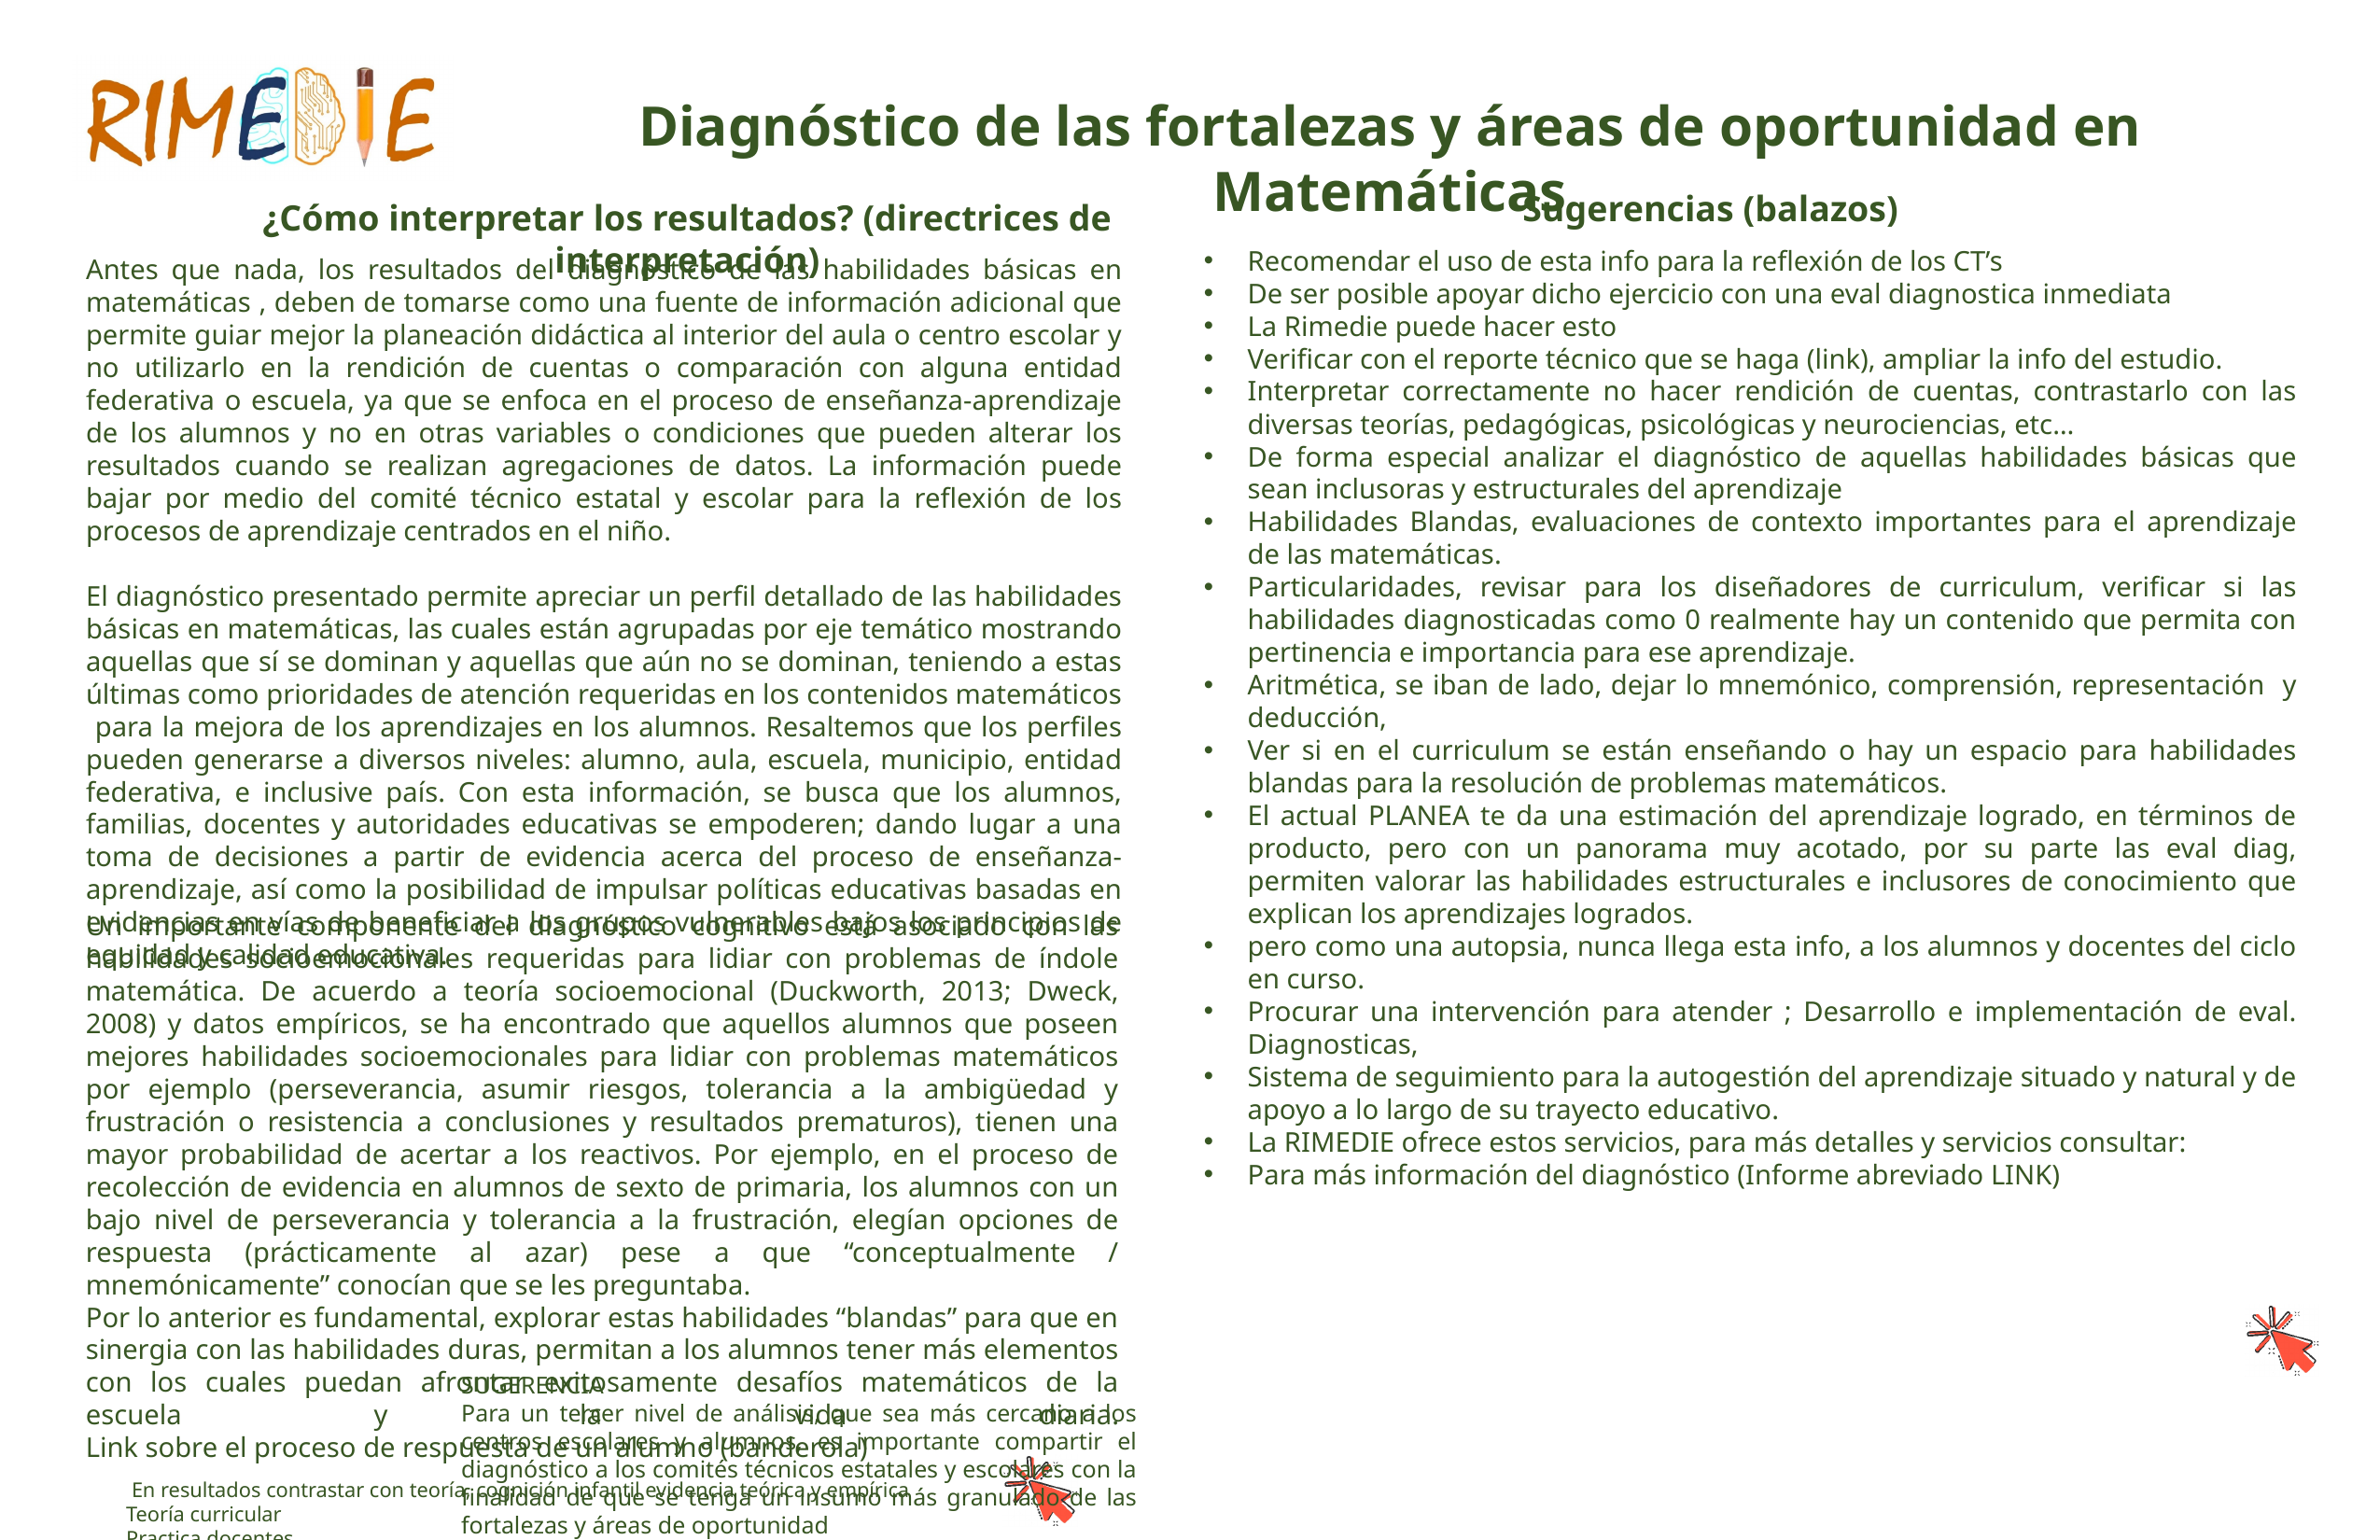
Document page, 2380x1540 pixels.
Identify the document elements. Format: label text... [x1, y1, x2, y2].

text_box ¿Cómo interpretar los resultados? (directrices de interpretación) [212, 189, 1163, 287]
text_box Un importante componente del diagnóstico cognitivo está asociado con las habilidades socioemocionales requeridas para lidiar con problemas de índole matemática. De acuerdo a teoría socioemocional (Duckworth, 2013; Dweck, 2008) y datos empíricos, se ha encontrado que aquellos alumnos que poseen mejores habilidades socioemocionales para lidiar con problemas matemáticos por ejemplo (perseverancia, asumir riesgos, tolerancia a la ambigüedad y frustración o resistencia a conclusiones y resultados prematuros), tienen una mayor probabilidad de acertar a los reactivos. Por ejemplo, en el proceso de recolección de evidencia en alumnos de sexto de primaria, los alumnos con un bajo nivel de perseverancia y tolerancia a la frustración, elegían opciones de respuesta (prácticamente al azar) pese a que “conceptualmente / mnemónicamente” conocían que se les preguntaba. Por lo anterior es fundamental, explorar estas habilidades “blandas” para que en sinergia con las habilidades duras, permitan a los alumnos tener más elementos con los cuales puedan afrontar exitosamente desafíos matemáticos de la escuela y la vida diaria. Link sobre el proceso de respuesta de un alumno (banderola) [72, 901, 1134, 1535]
text_box Antes que nada, los resultados del diagnóstico de las habilidades básicas en matemáticas , deben de tomarse como una fuente de información adicional que permite guiar mejor la planeación didáctica al interior del aula o centro escolar y no utilizarlo en la rendición de cuentas o comparación con alguna entidad federativa o escuela, ya que se enfoca en el proceso de enseñanza-aprendizaje de los alumnos y no en otras variables o condiciones que pueden alterar los resultados cuando se realizan agregaciones de datos. La información puede bajar por medio del comité técnico estatal y escolar para la reflexión de los procesos de aprendizaje centrados en el niño. El diagnóstico presentado permite apreciar un perfil detallado de las habilidades básicas en matemáticas, las cuales están agrupadas por eje temático mostrando aquellas que sí se dominan y aquellas que aún no se dominan, teniendo a estas últimas como prioridades de atención requeridas en los contenidos matemáticos para la mejora de los aprendizajes en los alumnos. Resaltemos que los perfiles pueden generarse a diversos niveles: alumno, aula, escuela, municipio, entidad federativa, e inclusive país. Con esta información, se busca que los alumnos, familias, docentes y autoridades educativas se empoderen; dando lugar a una toma de decisiones a partir de evidencia acerca del proceso de enseñanza-aprendizaje, así como la posibilidad de impulsar políticas educativas basadas en evidencias en vías de beneficiar a los grupos vulnerables bajos los principios de equidad y calidad educativa. [72, 245, 1137, 977]
picture [72, 55, 454, 181]
text_box Diagnóstico de las fortalezas y áreas de oportunidad en Matemáticas [453, 85, 2327, 230]
text_box Sugerencias (balazos) [1174, 230, 2247, 236]
text_box En resultados contrastar con teoría, cognición infantil evidencia teórica y empírica Teoría curricular Practica docentes Expertos en pedagogía de las matemáticas La región,, estado, contexto Sugerencias bibliográficas Correlatos con otras evidencias, neurocognición toda la columna de ello Tener cuidado, esto es una autopsia, contrastarlo con otras evidencias. [112, 1469, 447, 1540]
text_box SUGERENCIA Para un tercer nivel de análisis, que sea más cercano a los centros escolares y alumnos, es importante compartir el diagnóstico a los comités técnicos estatales y escolares con la finalidad de que se tenga un insumo más granulado de las fortalezas y áreas de oportunidad para su uso y discusión en la mejora de los aprendizajes de los alumnos. [447, 1364, 1152, 1540]
picture [1002, 1454, 1078, 1527]
text_box Recomendar el uso de esta info para la reflexión de los CT’s De ser posible apoyar dicho ejercicio con una eval diagnostica inmediata La Rimedie puede hacer esto Verificar con el reporte técnico que se haga (link), ampliar la info del estudio. Interpretar correctamente no hacer rendición de cuentas, contrastarlo con las diversas teorías, pedagógicas, psicológicas y neurociencias, etc… De forma especial analizar el diagnóstico de aquellas habilidades básicas que sean inclusoras y estructurales del aprendizaje Habilidades Blandas, evaluaciones de contexto importantes para el aprendizaje de las matemáticas. Particularidades, revisar para los diseñadores de curriculum, verificar si las habilidades diagnosticadas como 0 realmente hay un contenido que permita con pertinencia e importancia para ese aprendizaje. Aritmética, se iban de lado, dejar lo mnemónico, comprensión, representación y deducción, Ver si en el curriculum se están enseñando o hay un espacio para habilidades blandas para la resolución de problemas matemáticos. El actual PLANEA te da una estimación del aprendizaje logrado, en términos de producto, pero con un panorama muy acotado, por su parte las eval diag, permiten valorar las habilidades estructurales e inclusores de conocimiento que explican los aprendizajes logrados. pero como una autopsia, nunca llega esta info, a los alumnos y docentes del ciclo en curso. Procurar una intervención para atender ; Desarrollo e implementación de eval. Diagnosticas, Sistema de seguimiento para la autogestión del aprendizaje situado y natural y de apoyo a lo largo de su trayecto educativo. La RIMEDIE ofrece estos servicios, para más detalles y servicios consultar: Para más información del diagnóstico (Informe abreviado LINK) [1189, 236, 2312, 1230]
picture [2244, 1304, 2319, 1377]
